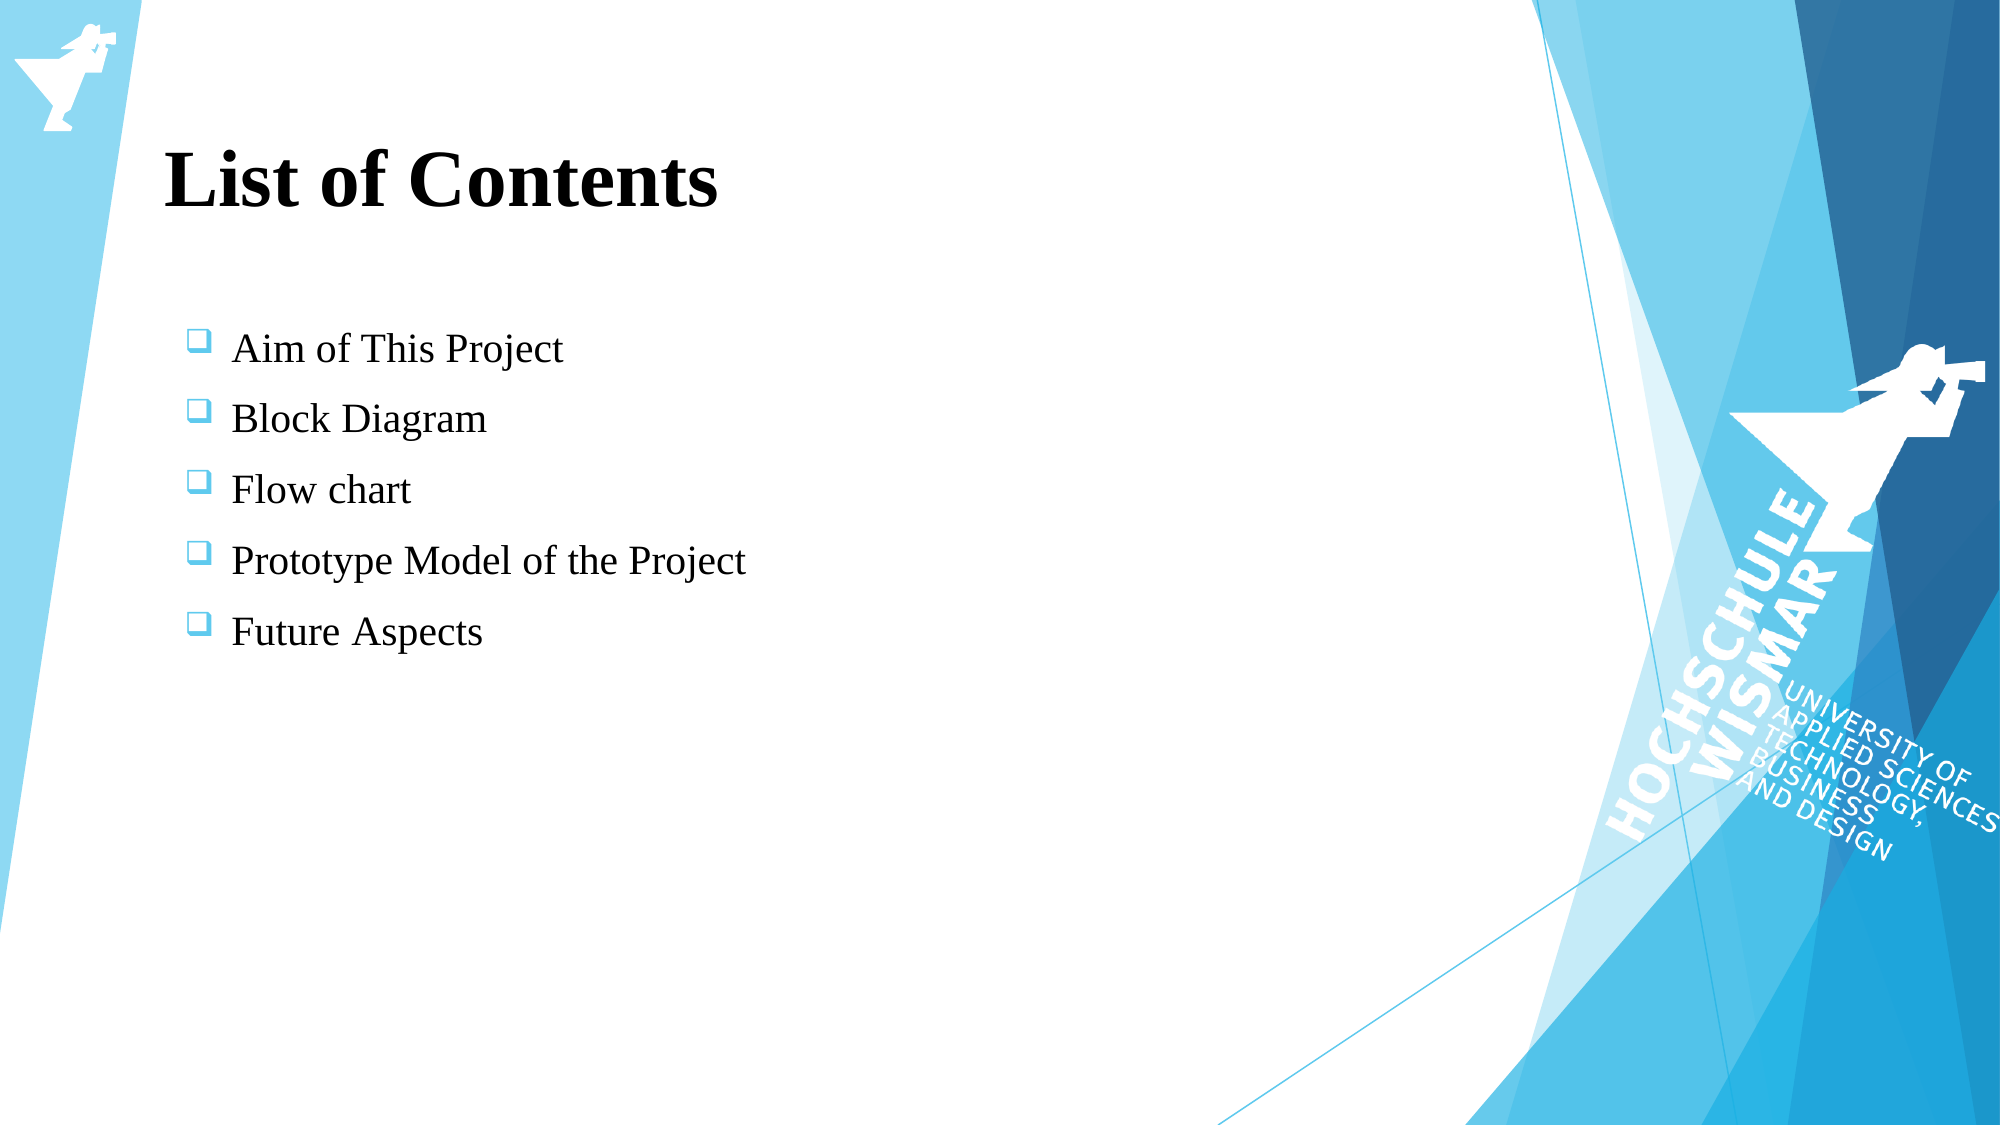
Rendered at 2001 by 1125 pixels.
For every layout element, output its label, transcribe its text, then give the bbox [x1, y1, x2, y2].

title List of Contents [162, 123, 722, 313]
text_box Aim of This Project Block Diagram Flow chart Prototype Model of the Project Future Aspects [182, 297, 1113, 725]
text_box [14, 23, 117, 132]
picture [1605, 344, 2000, 861]
